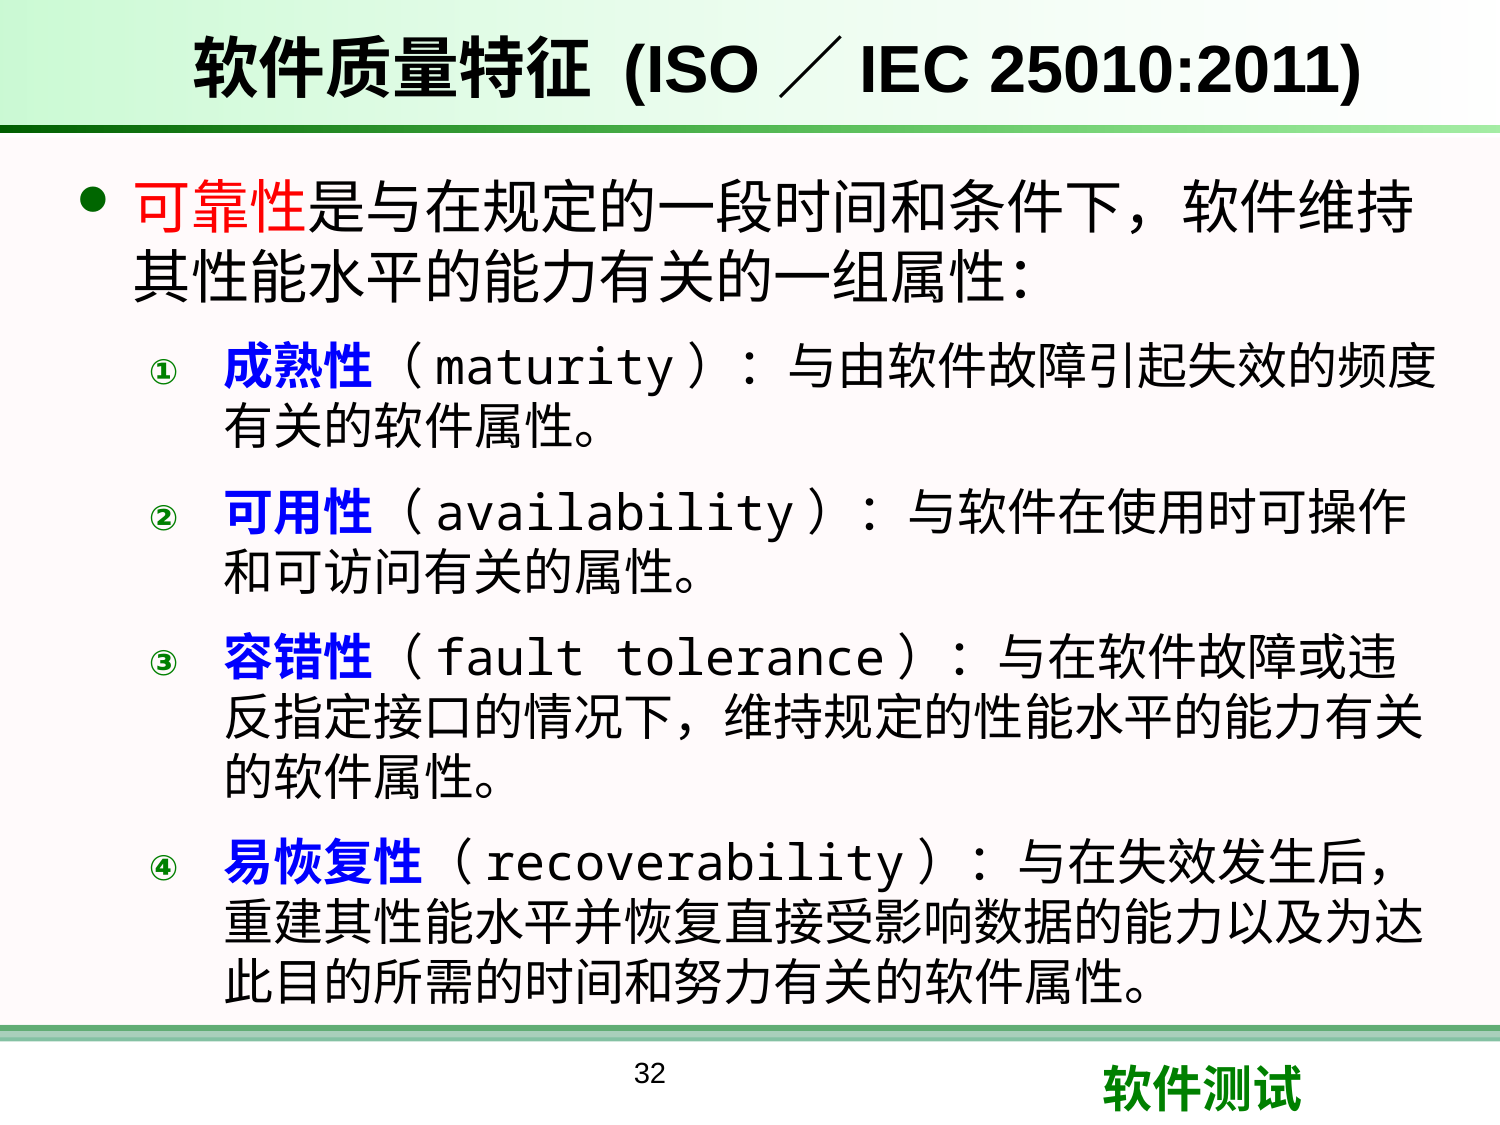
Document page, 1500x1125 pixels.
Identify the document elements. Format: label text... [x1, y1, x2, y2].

list 可靠性是与在规定的一段时间和条件下，软件维持其性能水平的能力有关的一组属性： 成熟性（maturity）：与由软件故障引起失效的频度有关的软件属性。 可用性（availability）：与软件在使用时可操作和可访问有关的属性。 容错性（fault tolerance）：与在软件故障或违反指定接口的情况下，维持规定的性能水平的能力有关的软件属性。 易恢复性（recoverability）：与在失效发生后，重建其性能水平并恢复直接受影响数据的能力以及为达此目的所需的时间和努力有关的软件属性。 [58, 162, 1463, 1001]
footer 32 [412, 1046, 888, 1125]
title 软件质量特征 (ISO／IEC 25010:2011) [176, 12, 1413, 119]
